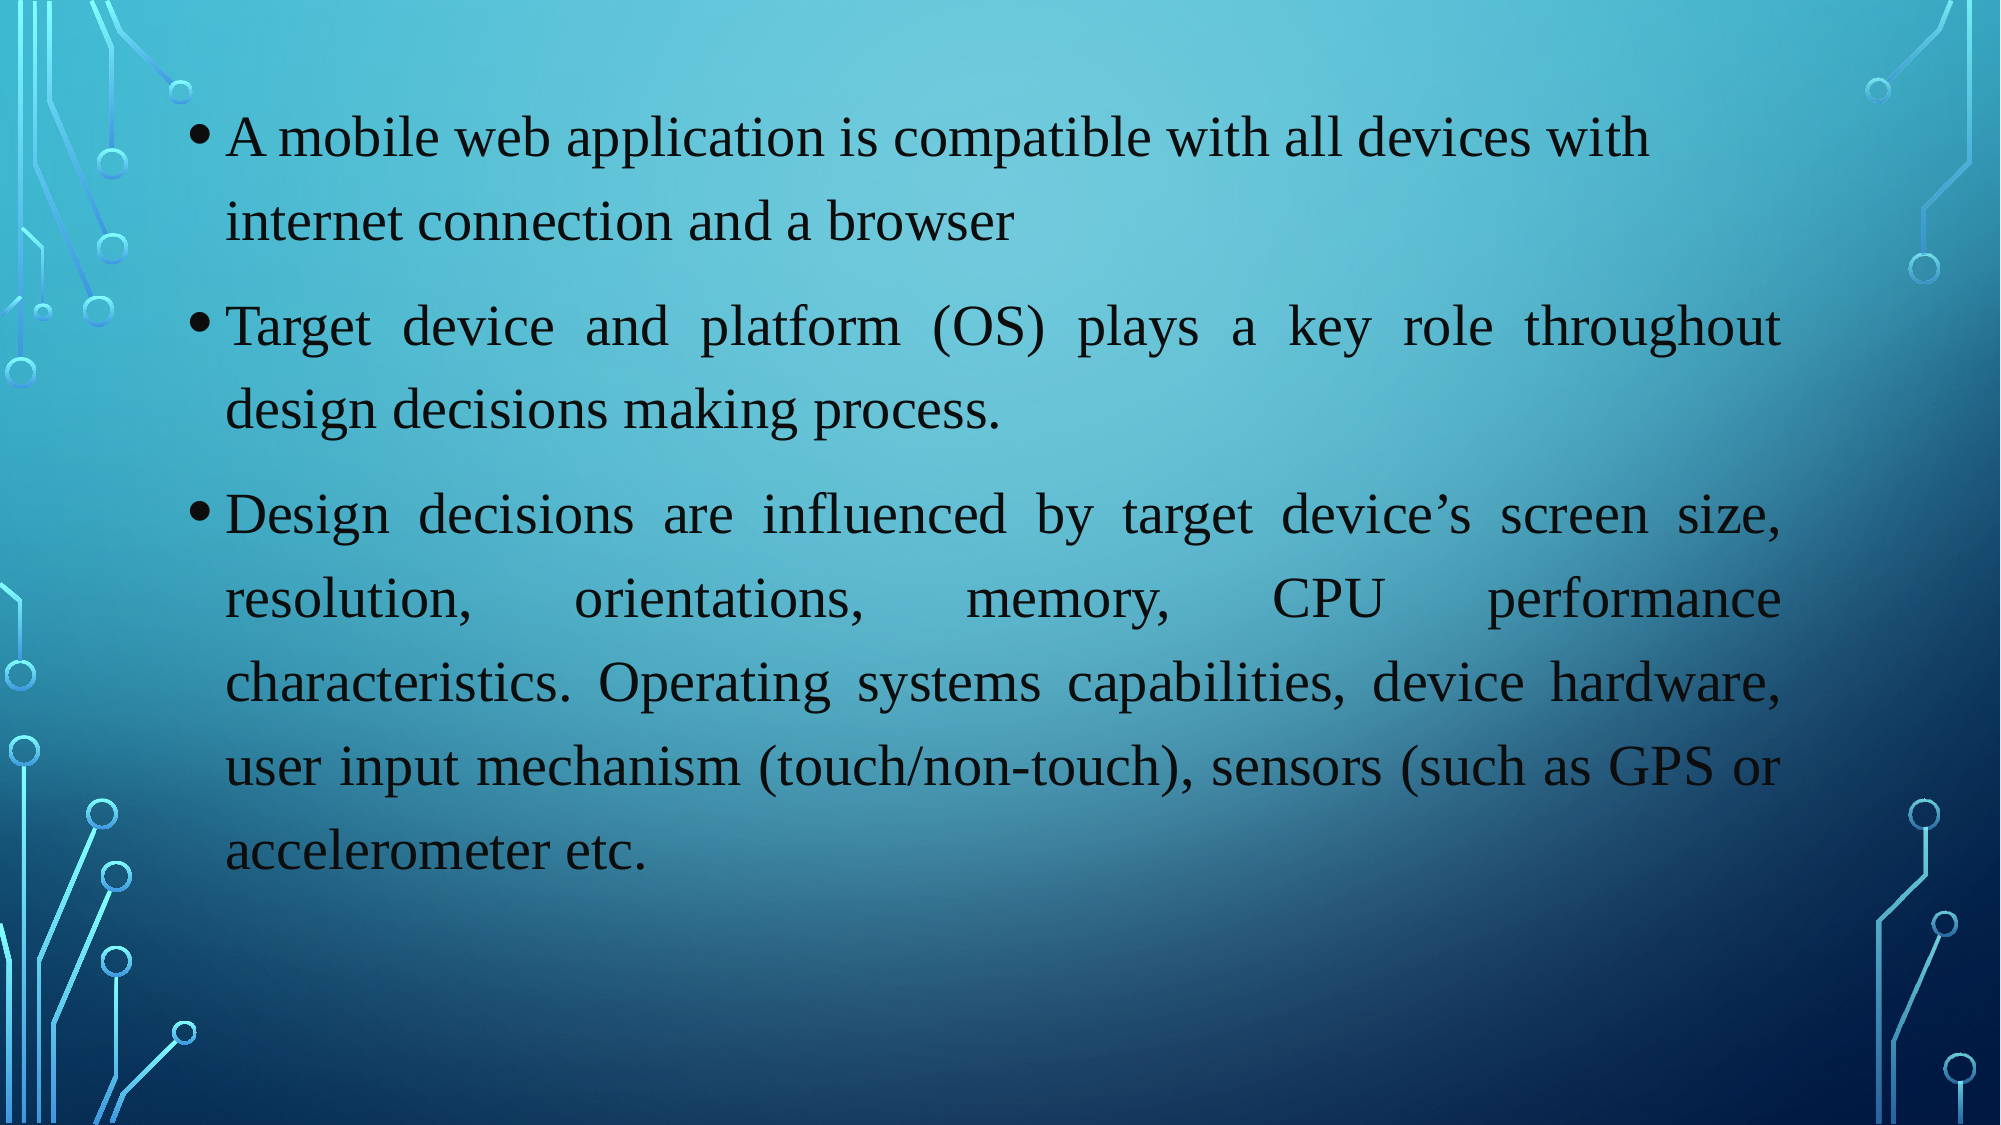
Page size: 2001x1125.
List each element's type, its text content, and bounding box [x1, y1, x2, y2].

list A mobile web application is compatible with all devices with internet connection and a browser Target device and platform (OS) plays a key role throughout design decisions making process. Design decisions are influenced by target device’s screen size, resolution, orientations, memory, CPU performance characteristics. Operating systems capabilities, device hardware, user input mechanism (touch/non-touch), sensors (such as GPS or accelerometer etc. [172, 76, 1798, 917]
